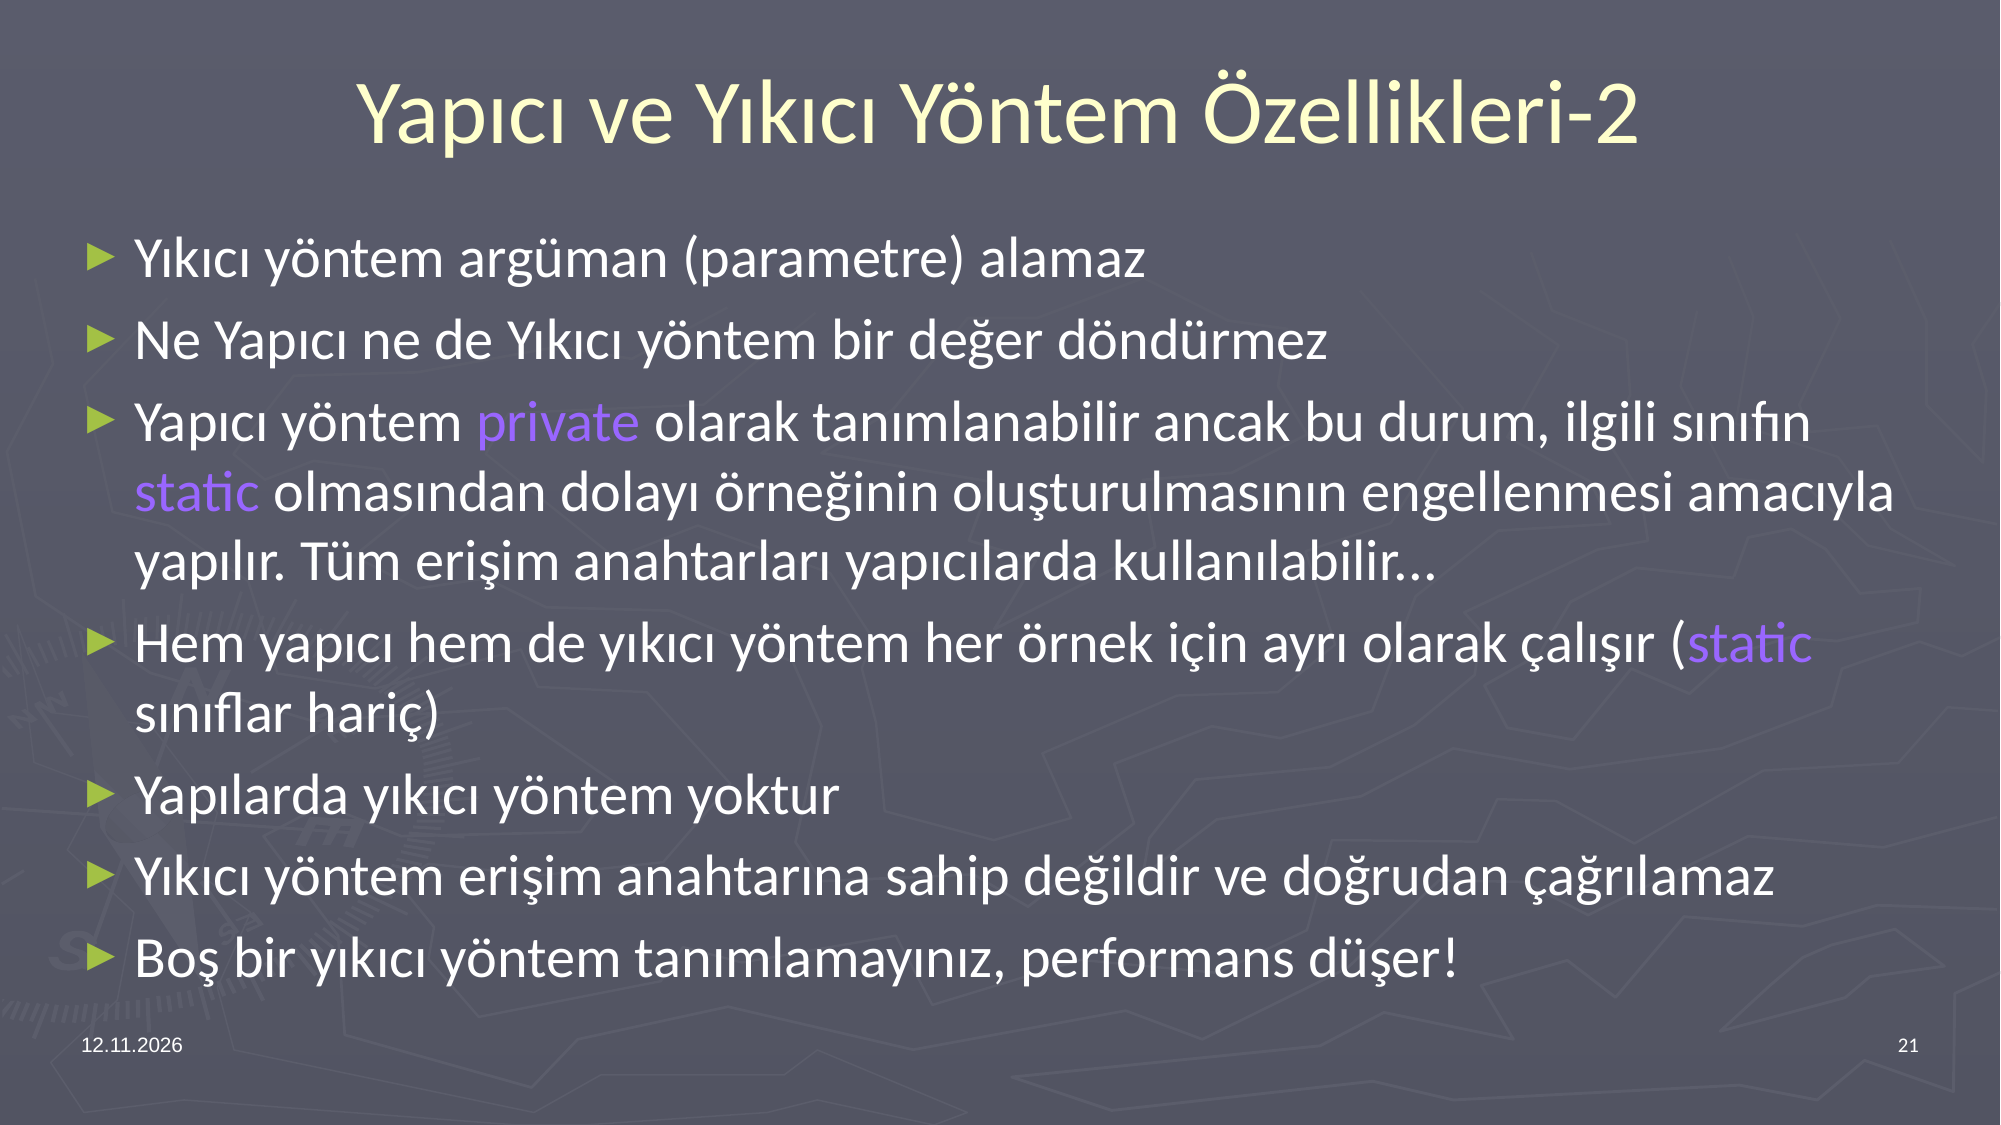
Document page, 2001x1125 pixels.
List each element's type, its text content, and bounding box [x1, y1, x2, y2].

list Yıkıcı yöntem argüman (parametre) alamaz Ne Yapıcı ne de Yıkıcı yöntem bir değer döndürmez Yapıcı yöntem private olarak tanımlanabilir ancak bu durum, ilgili sınıfın static olmasından dolayı örneğinin oluşturulmasının engellenmesi amacıyla yapılır. Tüm erişim anahtarları yapıcılarda kullanılabilir... Hem yapıcı hem de yıkıcı yöntem her örnek için ayrı olarak çalışır (static sınıflar hariç) Yapılarda yıkıcı yöntem yoktur Yıkıcı yöntem erişim anahtarına sahip değildir ve doğrudan çağrılamaz Boş bir yıkıcı yöntem tanımlamayınız, performans düşer! [63, 211, 1932, 1096]
slide_number 21 [1433, 1024, 1935, 1103]
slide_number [65, 1024, 567, 1103]
title Yapıcı ve Yıkıcı Yöntem Özellikleri-2 [65, 31, 1935, 182]
